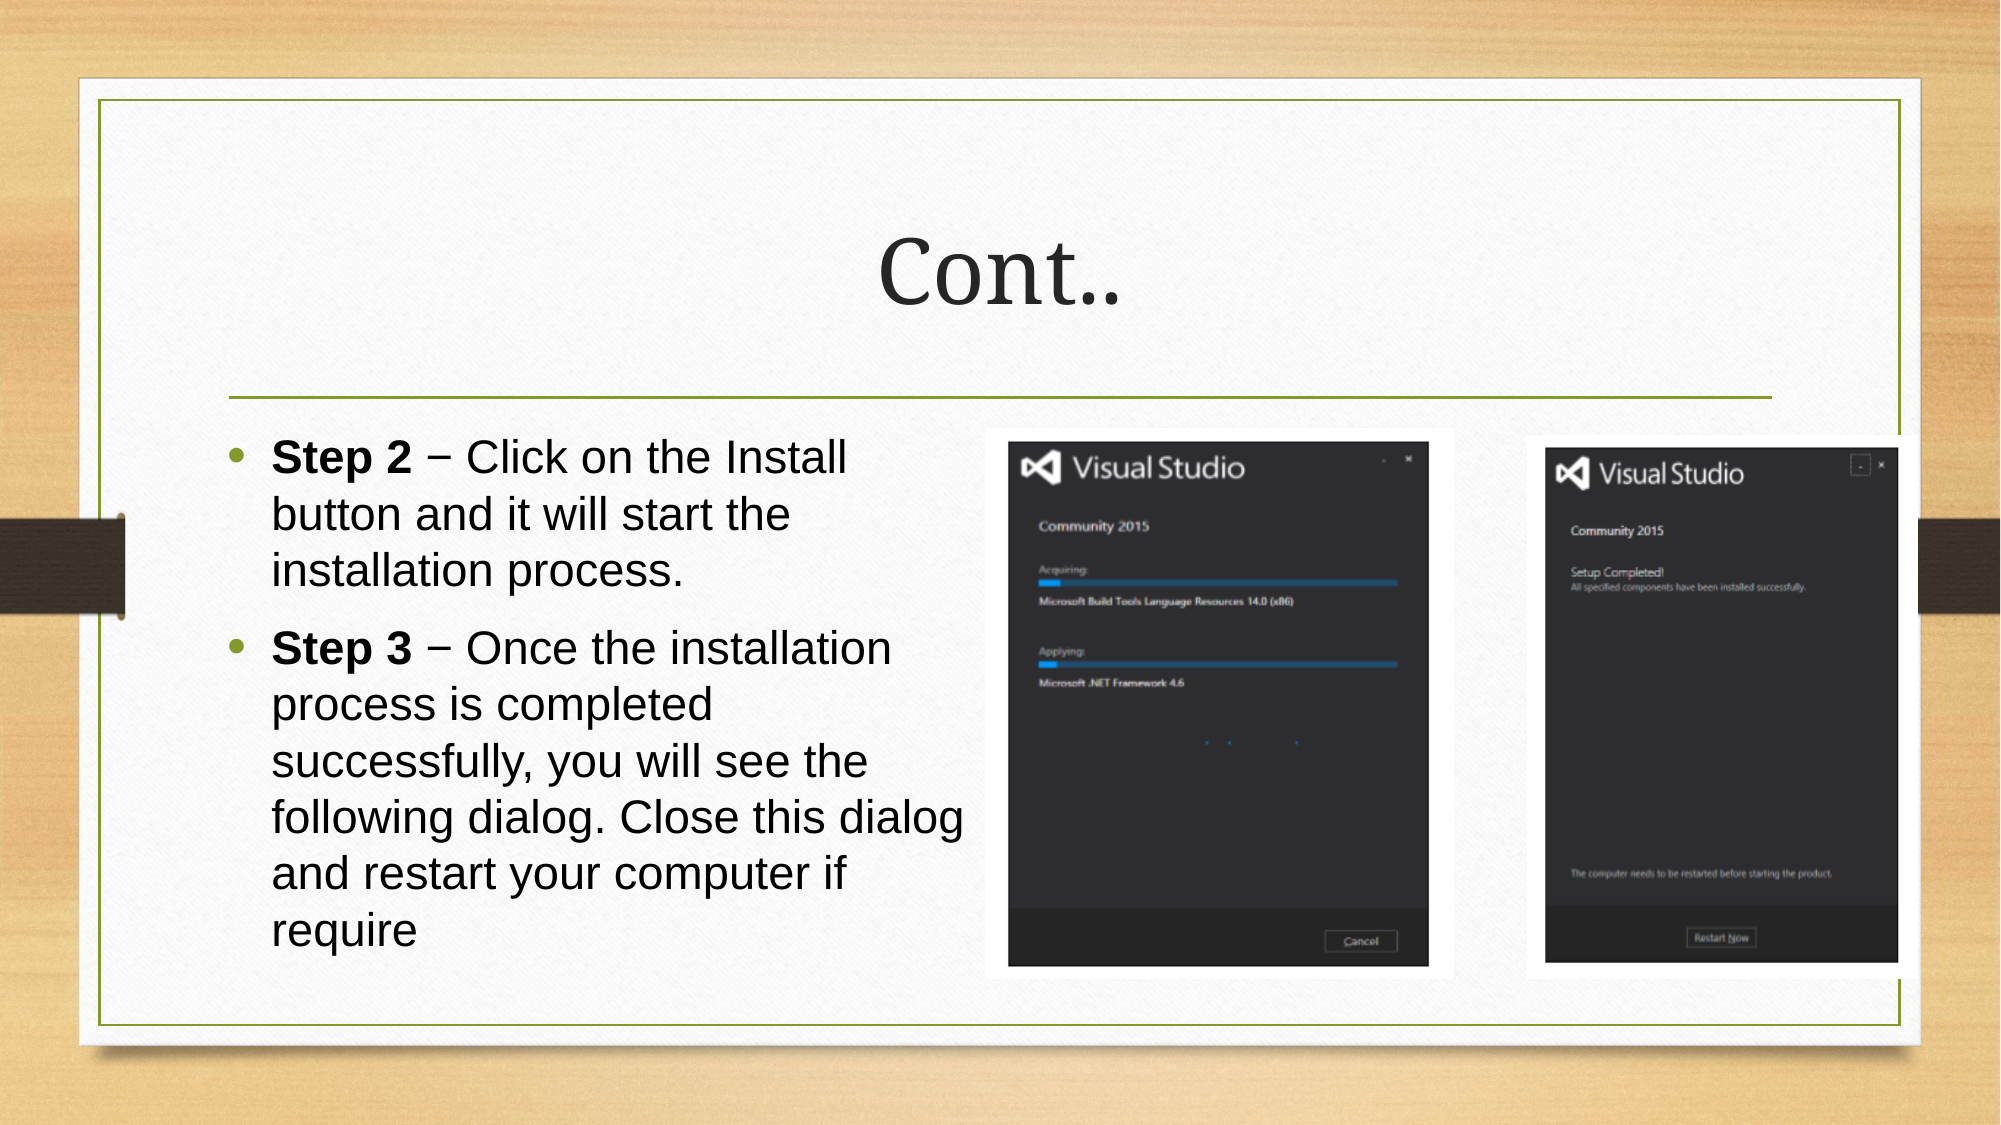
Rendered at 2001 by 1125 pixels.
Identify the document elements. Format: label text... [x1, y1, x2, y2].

list Step 2 − Click on the Install button and it will start the installation process. Step 3 − Once the installation process is completed successfully, you will see the following dialog. Close this dialog and restart your computer if require [212, 419, 984, 964]
title Cont.. [212, 161, 1788, 375]
picture [0, 0, 2001, 1125]
